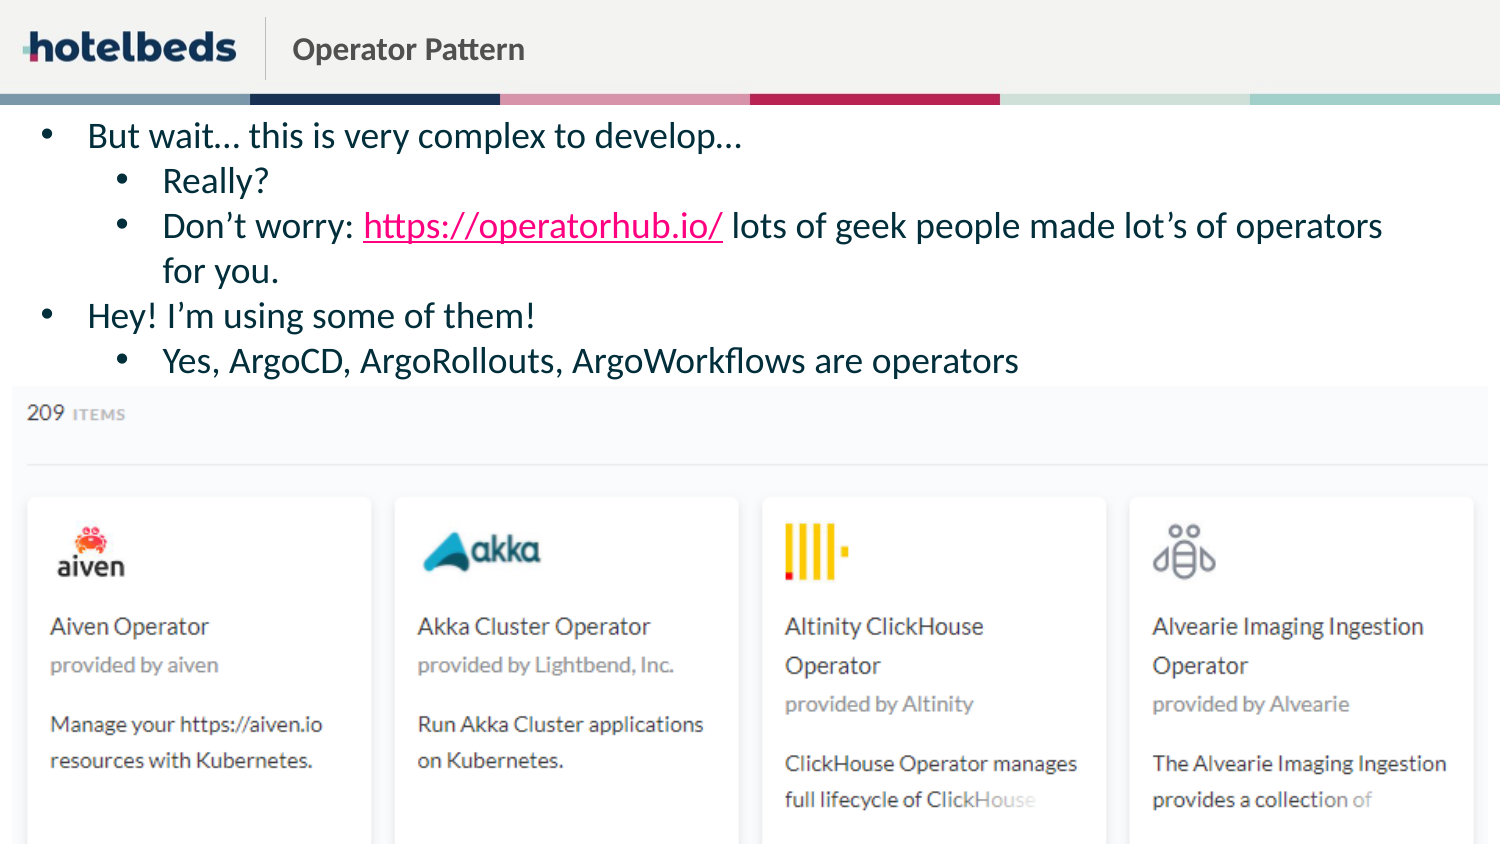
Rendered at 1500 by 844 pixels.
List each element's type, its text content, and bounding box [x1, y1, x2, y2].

text_box But wait… this is very complex to develop… Really? Don’t worry: https://operatorhub.io/ lots of geek people made lot’s of operators for you. Hey! I’m using some of them! Yes, ArgoCD, ArgoRollouts, ArgoWorkflows are operators [29, 105, 1426, 384]
title Operator Pattern [277, 8, 1456, 92]
picture [0, 0, 1500, 105]
picture [12, 386, 1488, 844]
